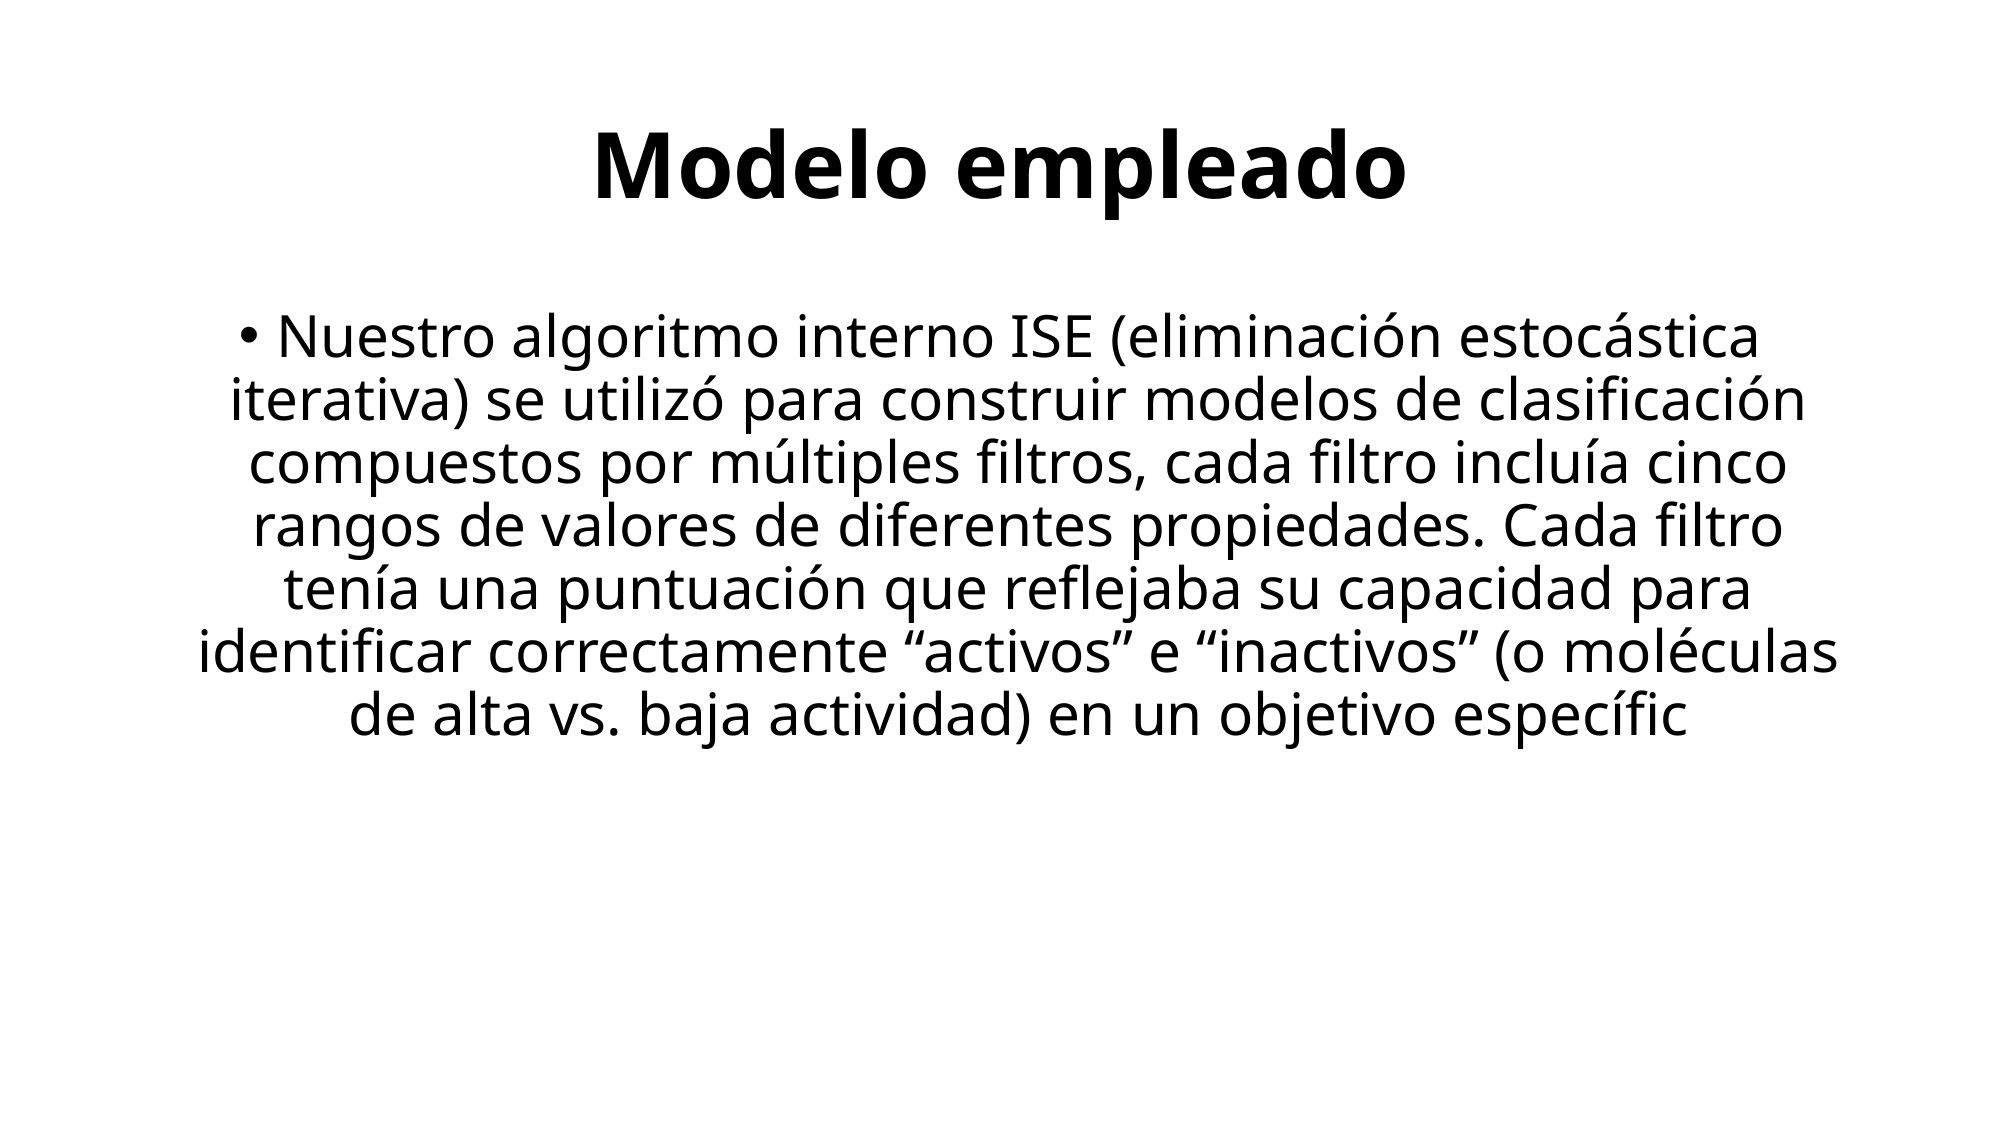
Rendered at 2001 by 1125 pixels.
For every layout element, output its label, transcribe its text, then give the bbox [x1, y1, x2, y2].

list Nuestro algoritmo interno ISE (eliminación estocástica iterativa) se utilizó para construir modelos de clasificación compuestos por múltiples filtros, cada filtro incluía cinco rangos de valores de diferentes propiedades. Cada filtro tenía una puntuación que reflejaba su capacidad para identificar correctamente “activos” e “inactivos” (o moléculas de alta vs. baja actividad) en un objetivo específic [137, 299, 1863, 1014]
title Modelo empleado [137, 59, 1863, 278]
